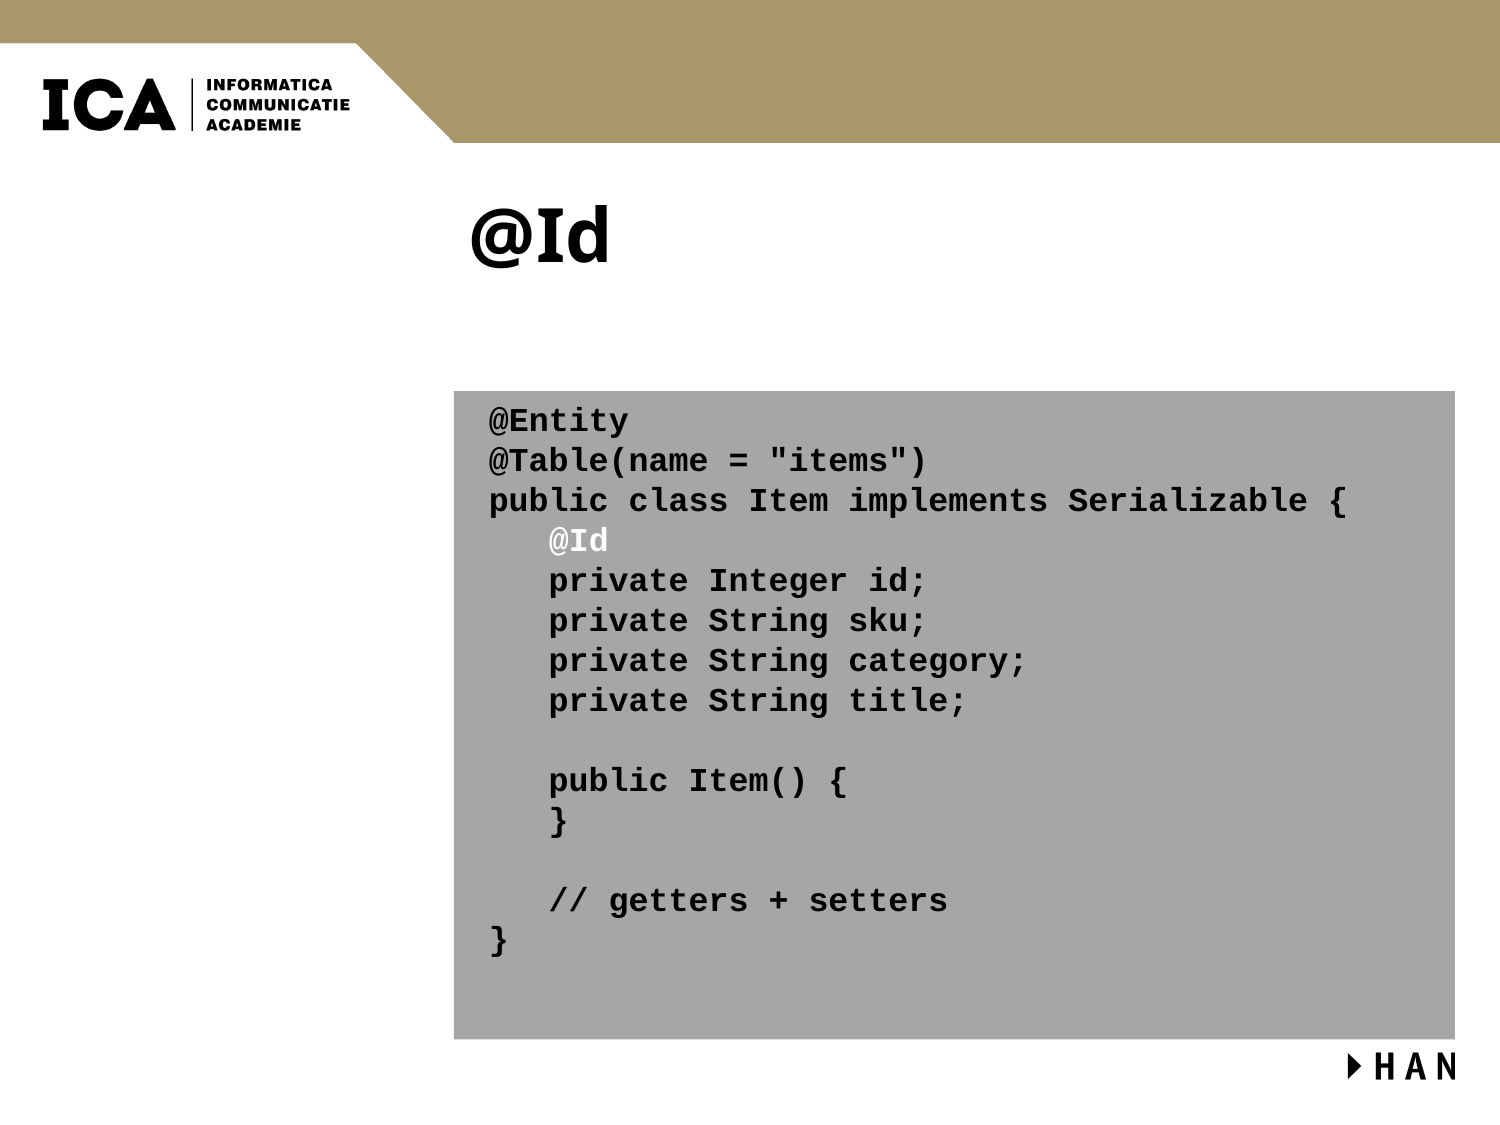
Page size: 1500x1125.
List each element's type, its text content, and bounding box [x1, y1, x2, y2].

title @Id [453, 179, 1455, 287]
list @Entity @Table(name = "items") public class Item implements Serializable { @Id private Integer id; private String sku; private String category; private String title; public Item() { } // getters + setters } [453, 391, 1455, 1040]
